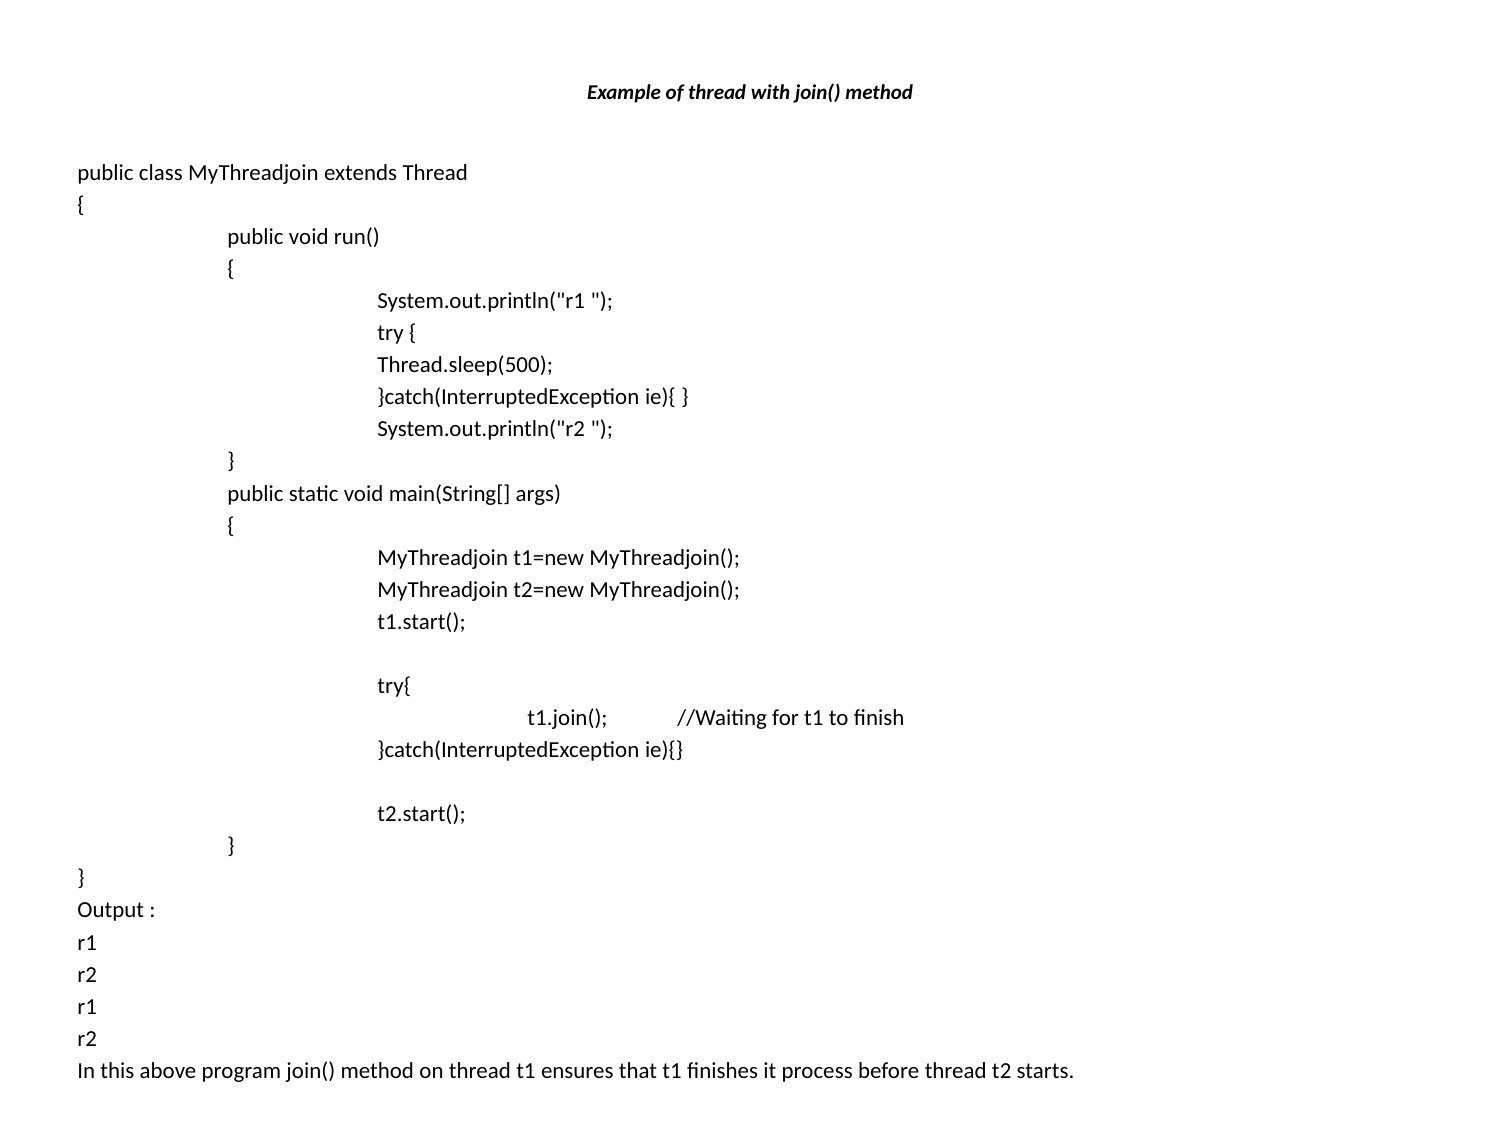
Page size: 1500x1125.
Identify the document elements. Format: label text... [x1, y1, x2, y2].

list public class MyThreadjoin extends Thread { public void run() { System.out.println("r1 "); try { Thread.sleep(500); }catch(InterruptedException ie){ } System.out.println("r2 "); } public static void main(String[] args) { MyThreadjoin t1=new MyThreadjoin(); MyThreadjoin t2=new MyThreadjoin(); t1.start(); try{ t1.join(); //Waiting for t1 to finish }catch(InterruptedException ie){} t2.start(); } } Output : r1 r2 r1 r2 In this above program join() method on thread t1 ensures that t1 finishes it process before thread t2 starts. [62, 149, 1425, 1088]
title Example of thread with join() method [75, 45, 1425, 138]
